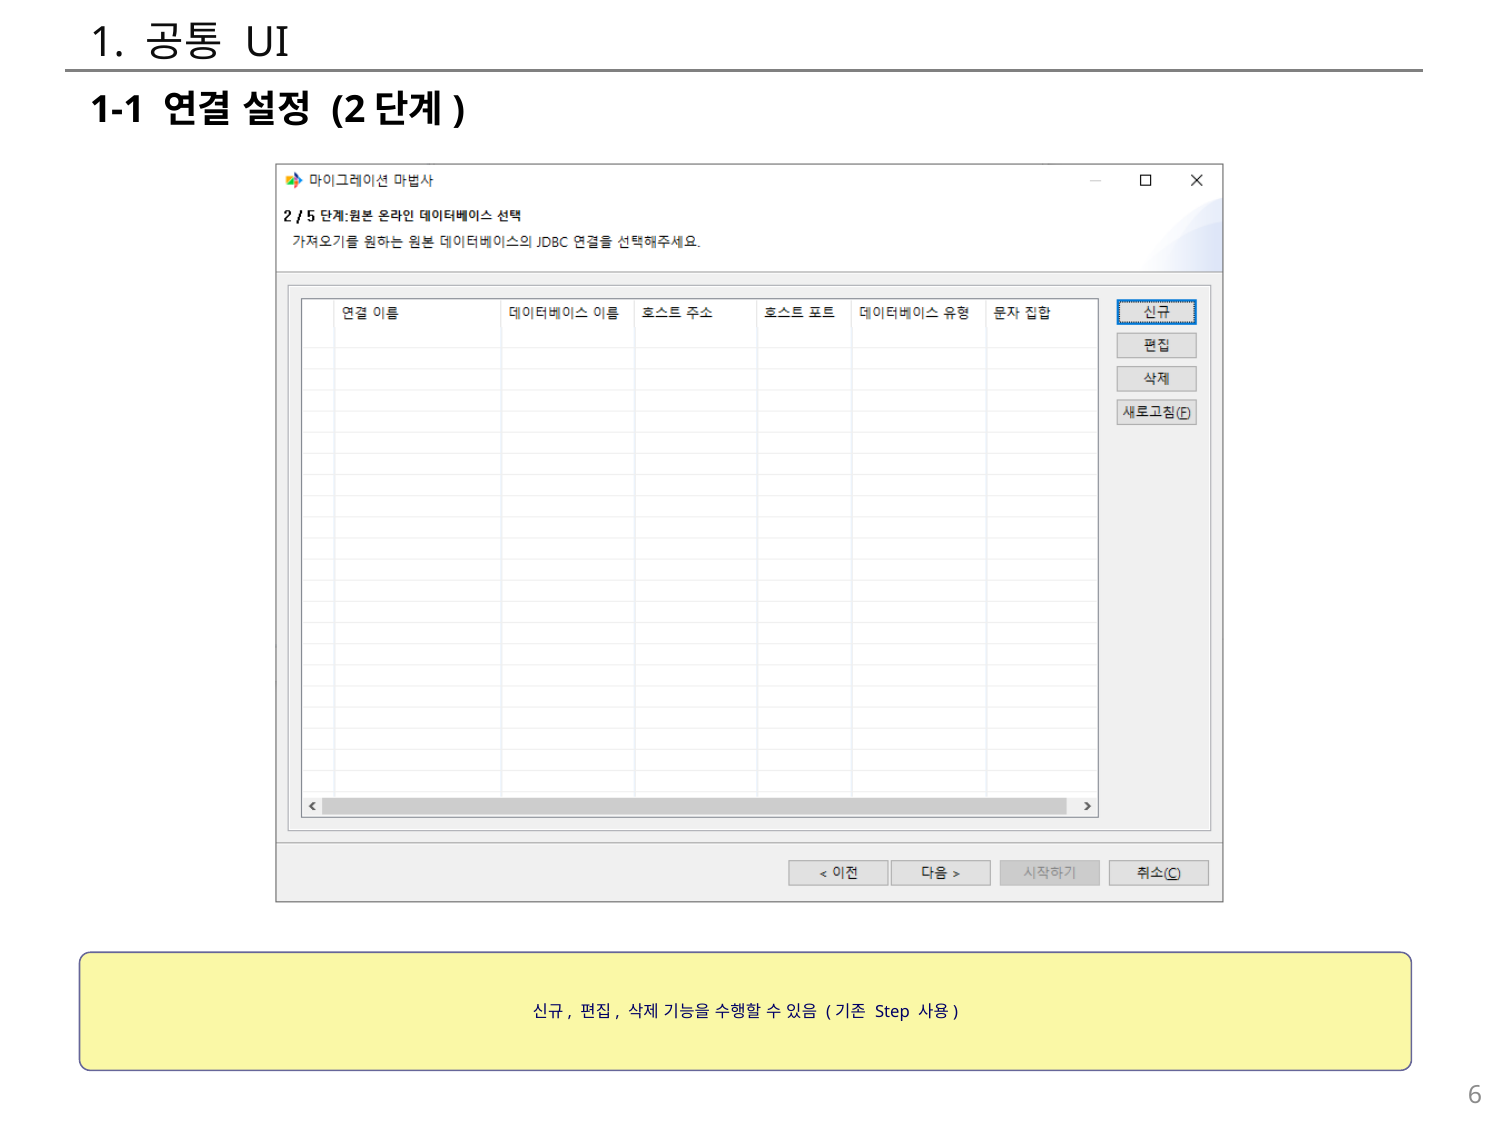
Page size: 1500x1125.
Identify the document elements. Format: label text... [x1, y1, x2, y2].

text_box 신규, 편집, 삭제 기능을 수행할 수 있음 (기존 Step 사용) [79, 952, 1412, 1071]
text_box 1-1 연결 설정 (2단계) [74, 78, 1425, 138]
slide_number 6 [1147, 1065, 1498, 1125]
picture [271, 158, 1229, 909]
title 1. 공통 UI [75, 7, 1425, 78]
